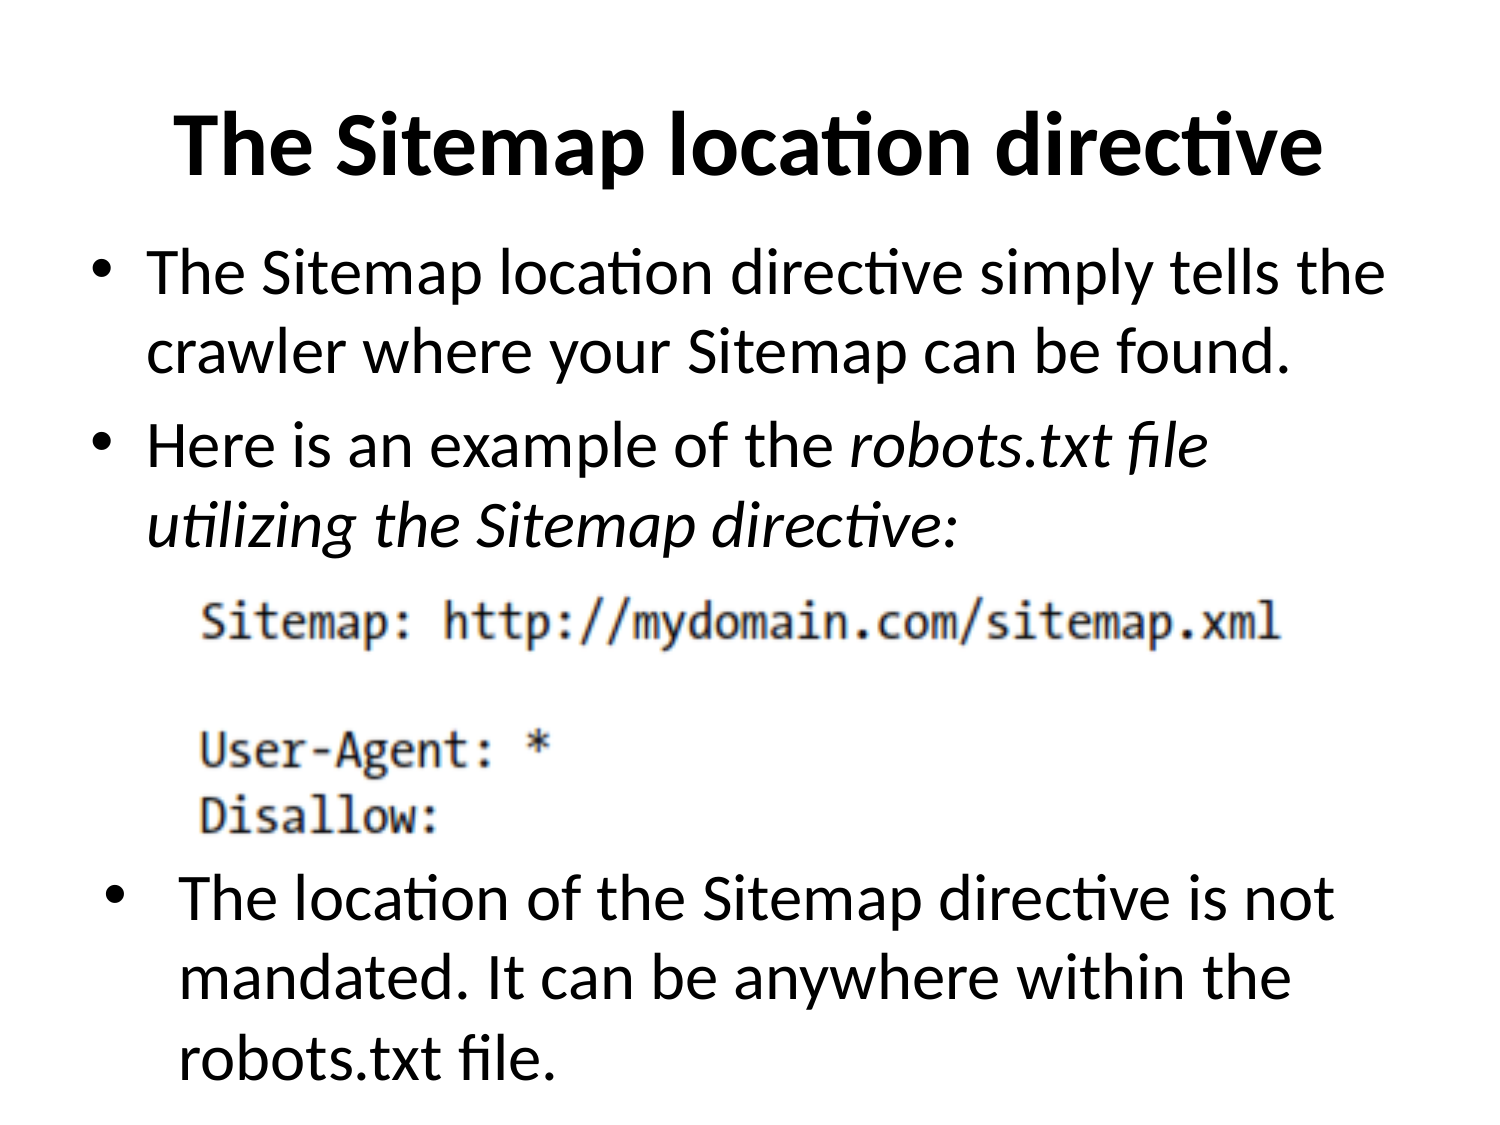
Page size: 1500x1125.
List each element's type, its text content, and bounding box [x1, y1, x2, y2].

picture [159, 585, 1384, 858]
text_box The location of the Sitemap directive is not mandated. It can be anywhere within the robots.txt file. [88, 845, 1500, 1101]
title The Sitemap location directive [75, 45, 1425, 219]
list The Sitemap location directive simply tells the crawler where your Sitemap can be found. Here is an example of the robots.txt file utilizing the Sitemap directive: [75, 219, 1425, 963]
